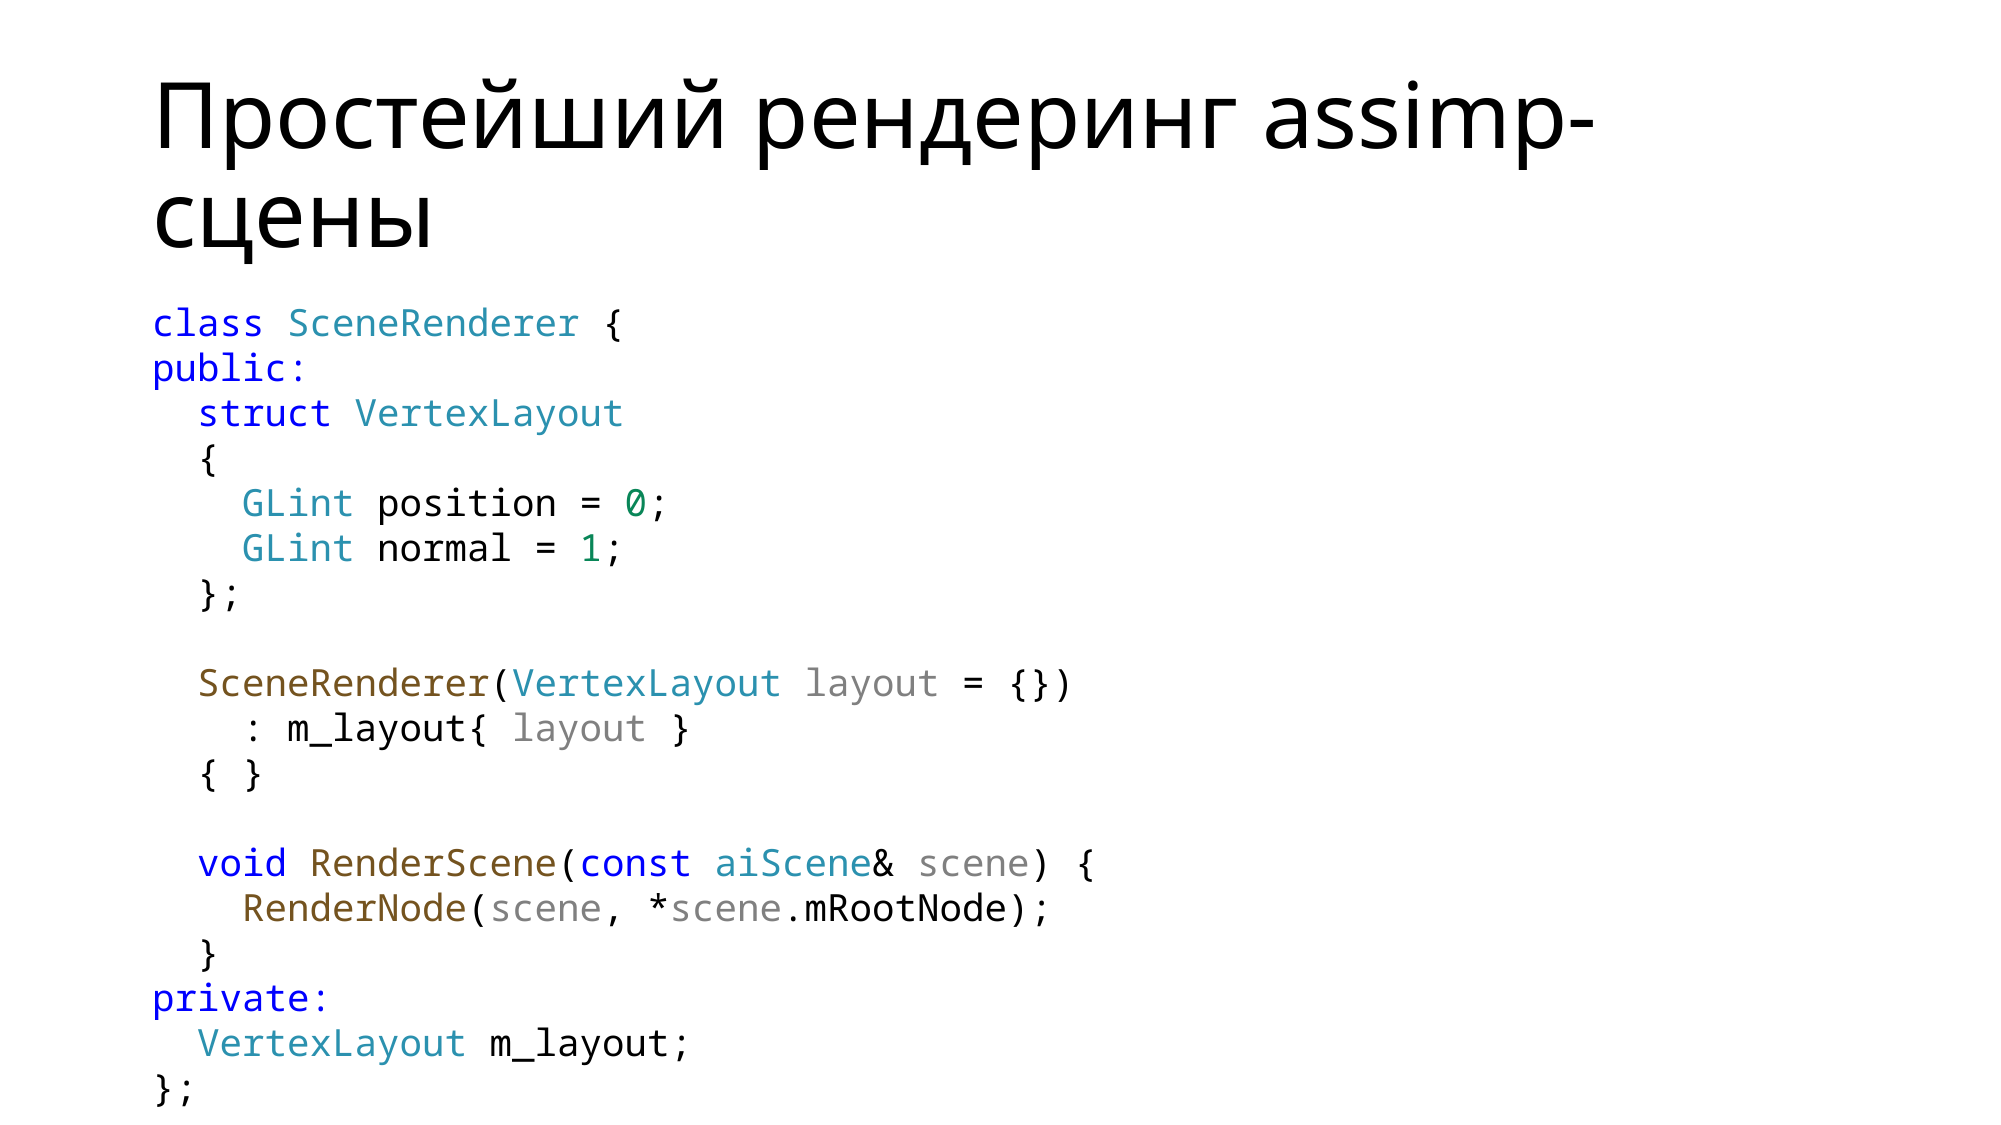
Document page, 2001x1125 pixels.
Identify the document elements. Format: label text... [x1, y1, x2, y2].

title Простейший рендеринг assimp-сцены [137, 59, 1863, 278]
text_box class SceneRenderer { public: struct VertexLayout { GLint position = 0; GLint normal = 1; }; SceneRenderer(VertexLayout layout = {}) : m_layout{ layout } { } void RenderScene(const aiScene& scene) { RenderNode(scene, *scene.mRootNode); } private: VertexLayout m_layout; }; [137, 291, 1426, 1117]
